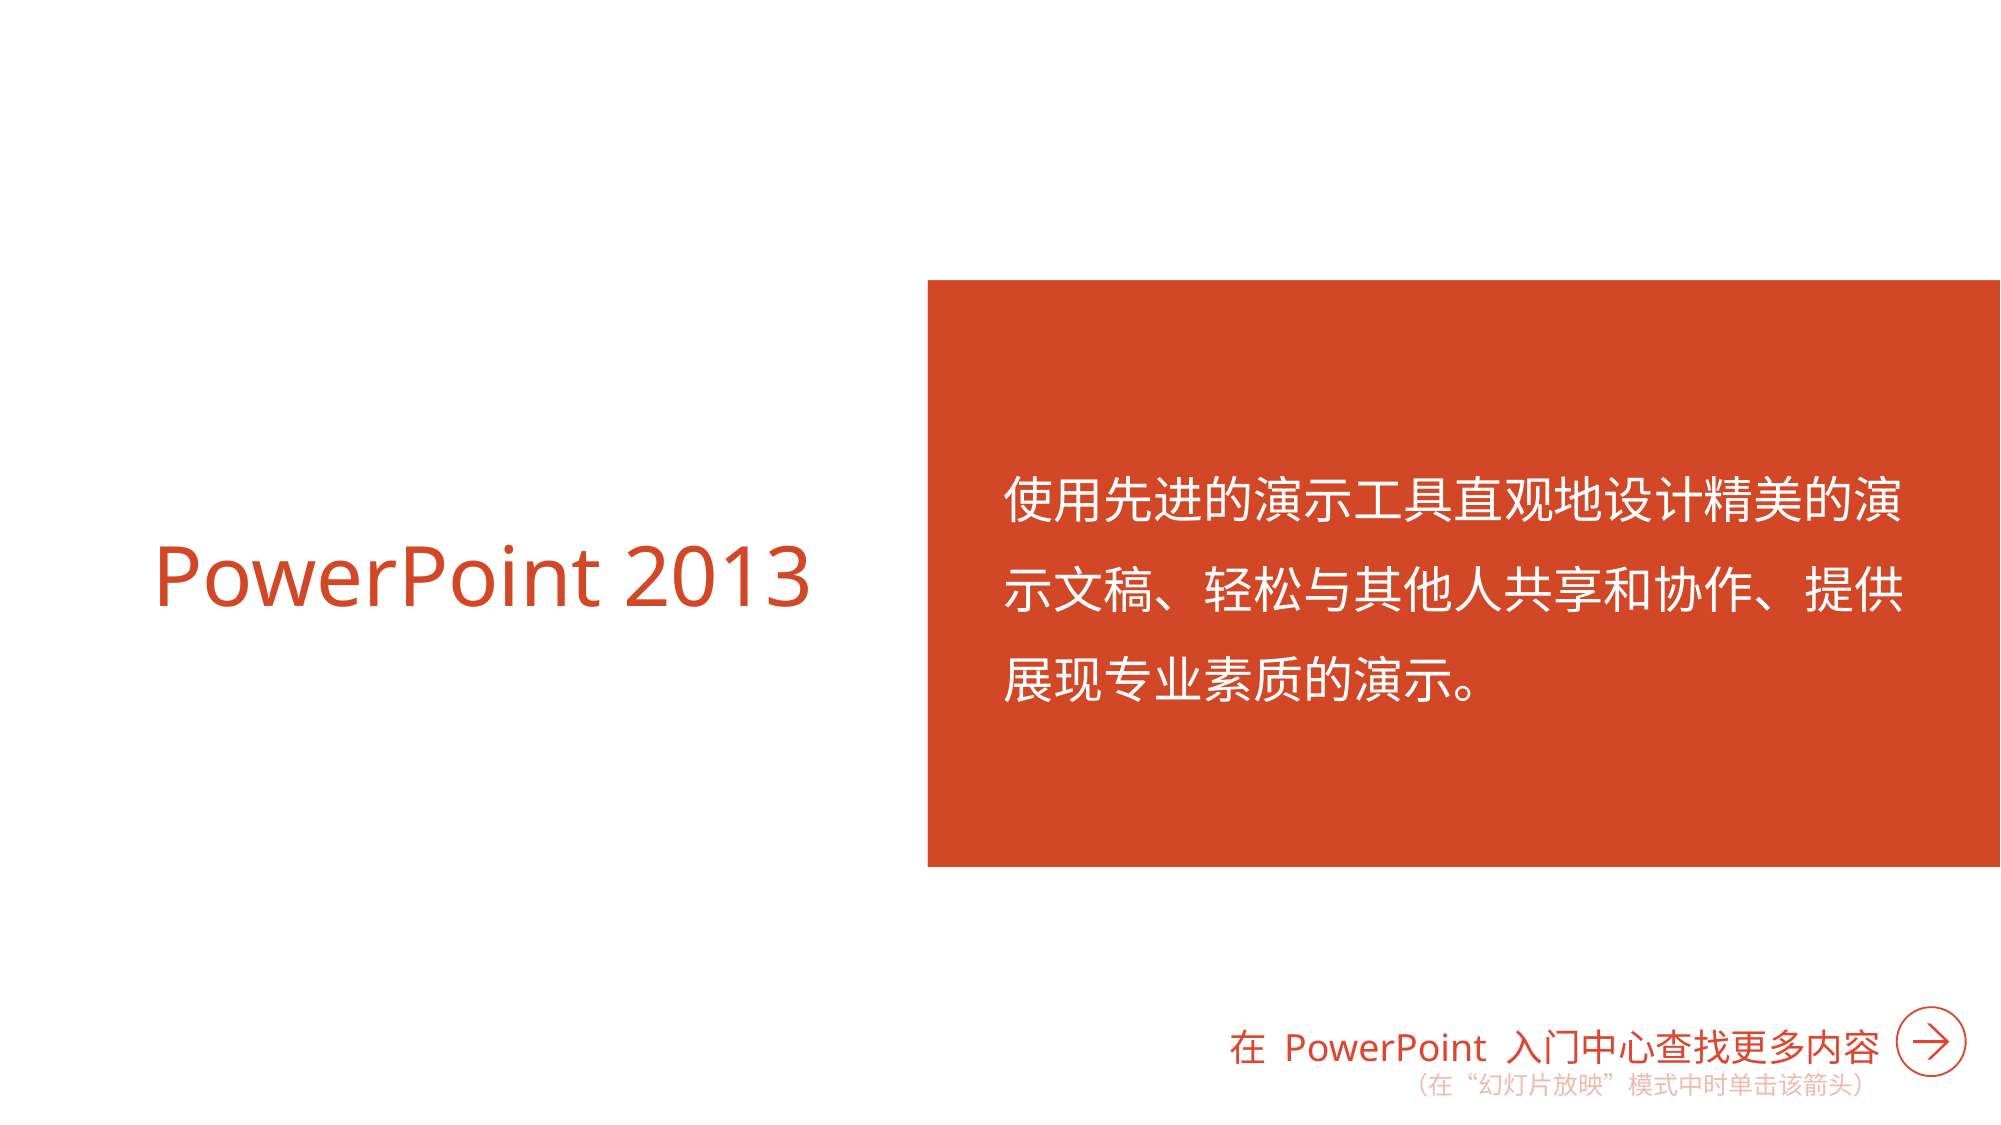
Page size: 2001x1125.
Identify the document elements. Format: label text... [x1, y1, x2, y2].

text_box [1896, 1005, 1968, 1079]
text_box （在“幻灯片放映”模式中时单击该箭头） [1388, 1062, 1875, 1112]
list 使用先进的演示工具直观地设计精美的演示文稿、轻松与其他人共享和协作、提供展现专业素质的演示。 [988, 394, 1951, 753]
title PowerPoint 2013 [137, 394, 878, 753]
text_box 在 PowerPoint 入门中心查找更多内容 [475, 958, 1896, 1112]
